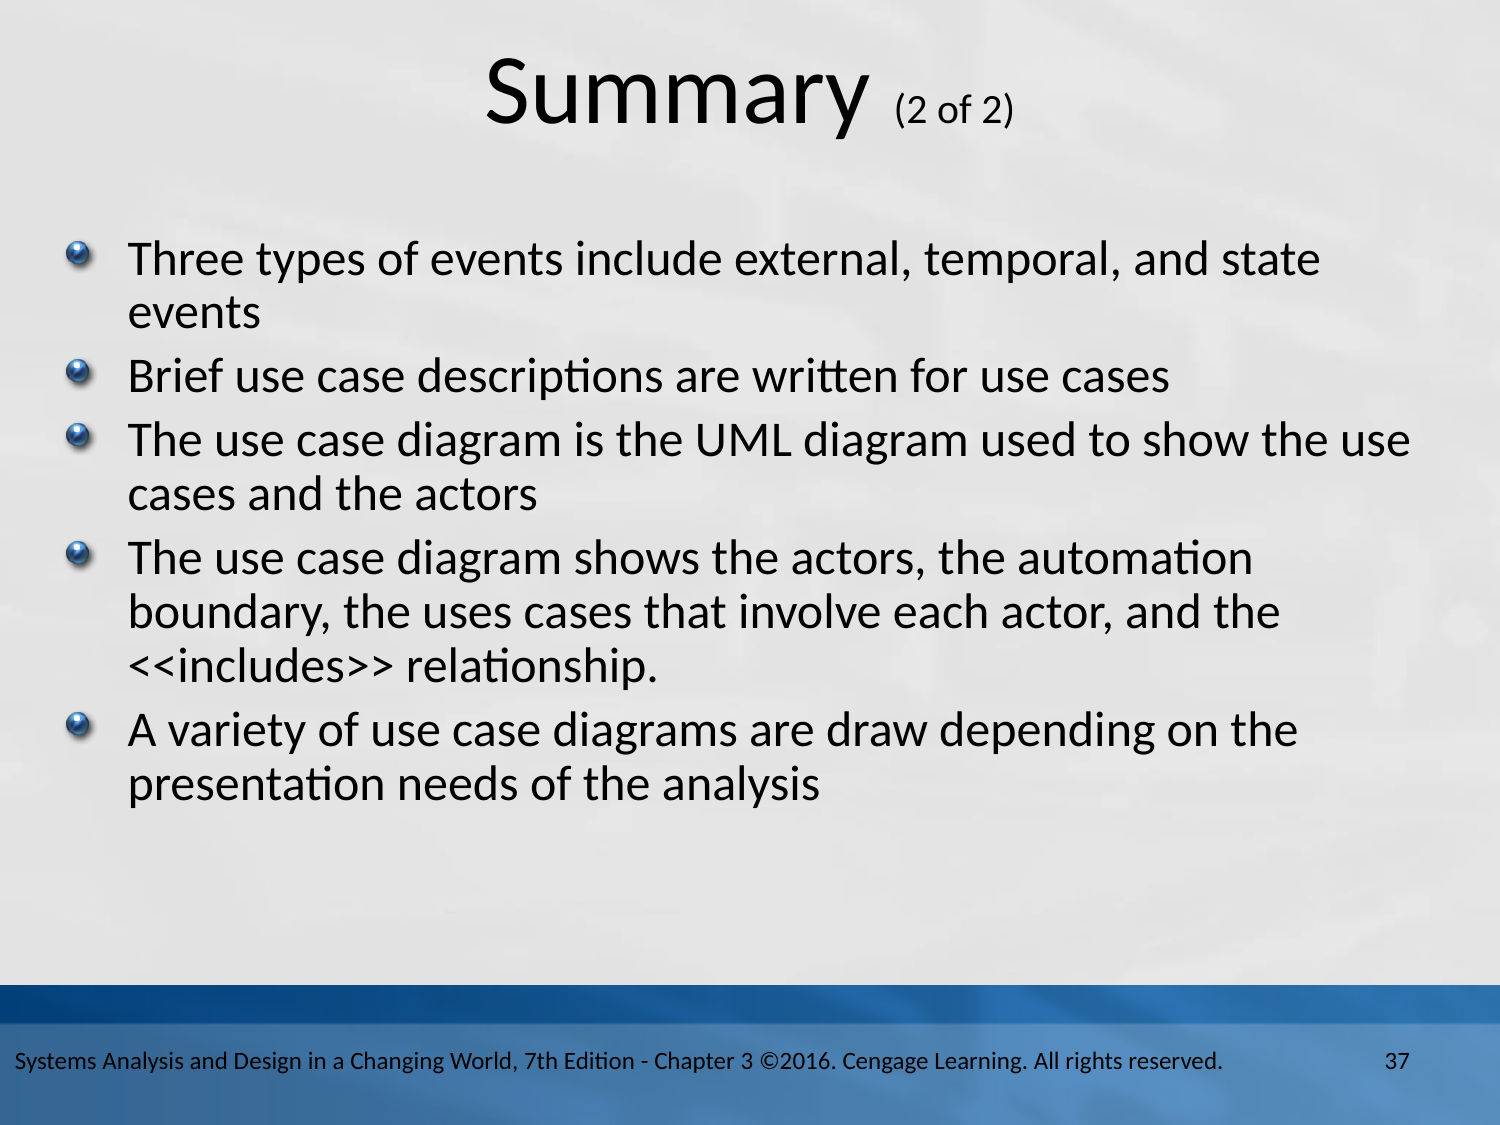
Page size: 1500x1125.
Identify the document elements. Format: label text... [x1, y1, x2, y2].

list Three types of events include external, temporal, and state events Brief use case descriptions are written for use cases The use case diagram is the U M L diagram used to show the use cases and the actors The use case diagram shows the actors, the automation boundary, the uses cases that involve each actor, and the <<includes>> relationship. A variety of use case diagrams are draw depending on the presentation needs of the analysis [62, 231, 1438, 826]
picture [0, 0, 1500, 1125]
title Summary (2 of 2) [62, 37, 1438, 147]
